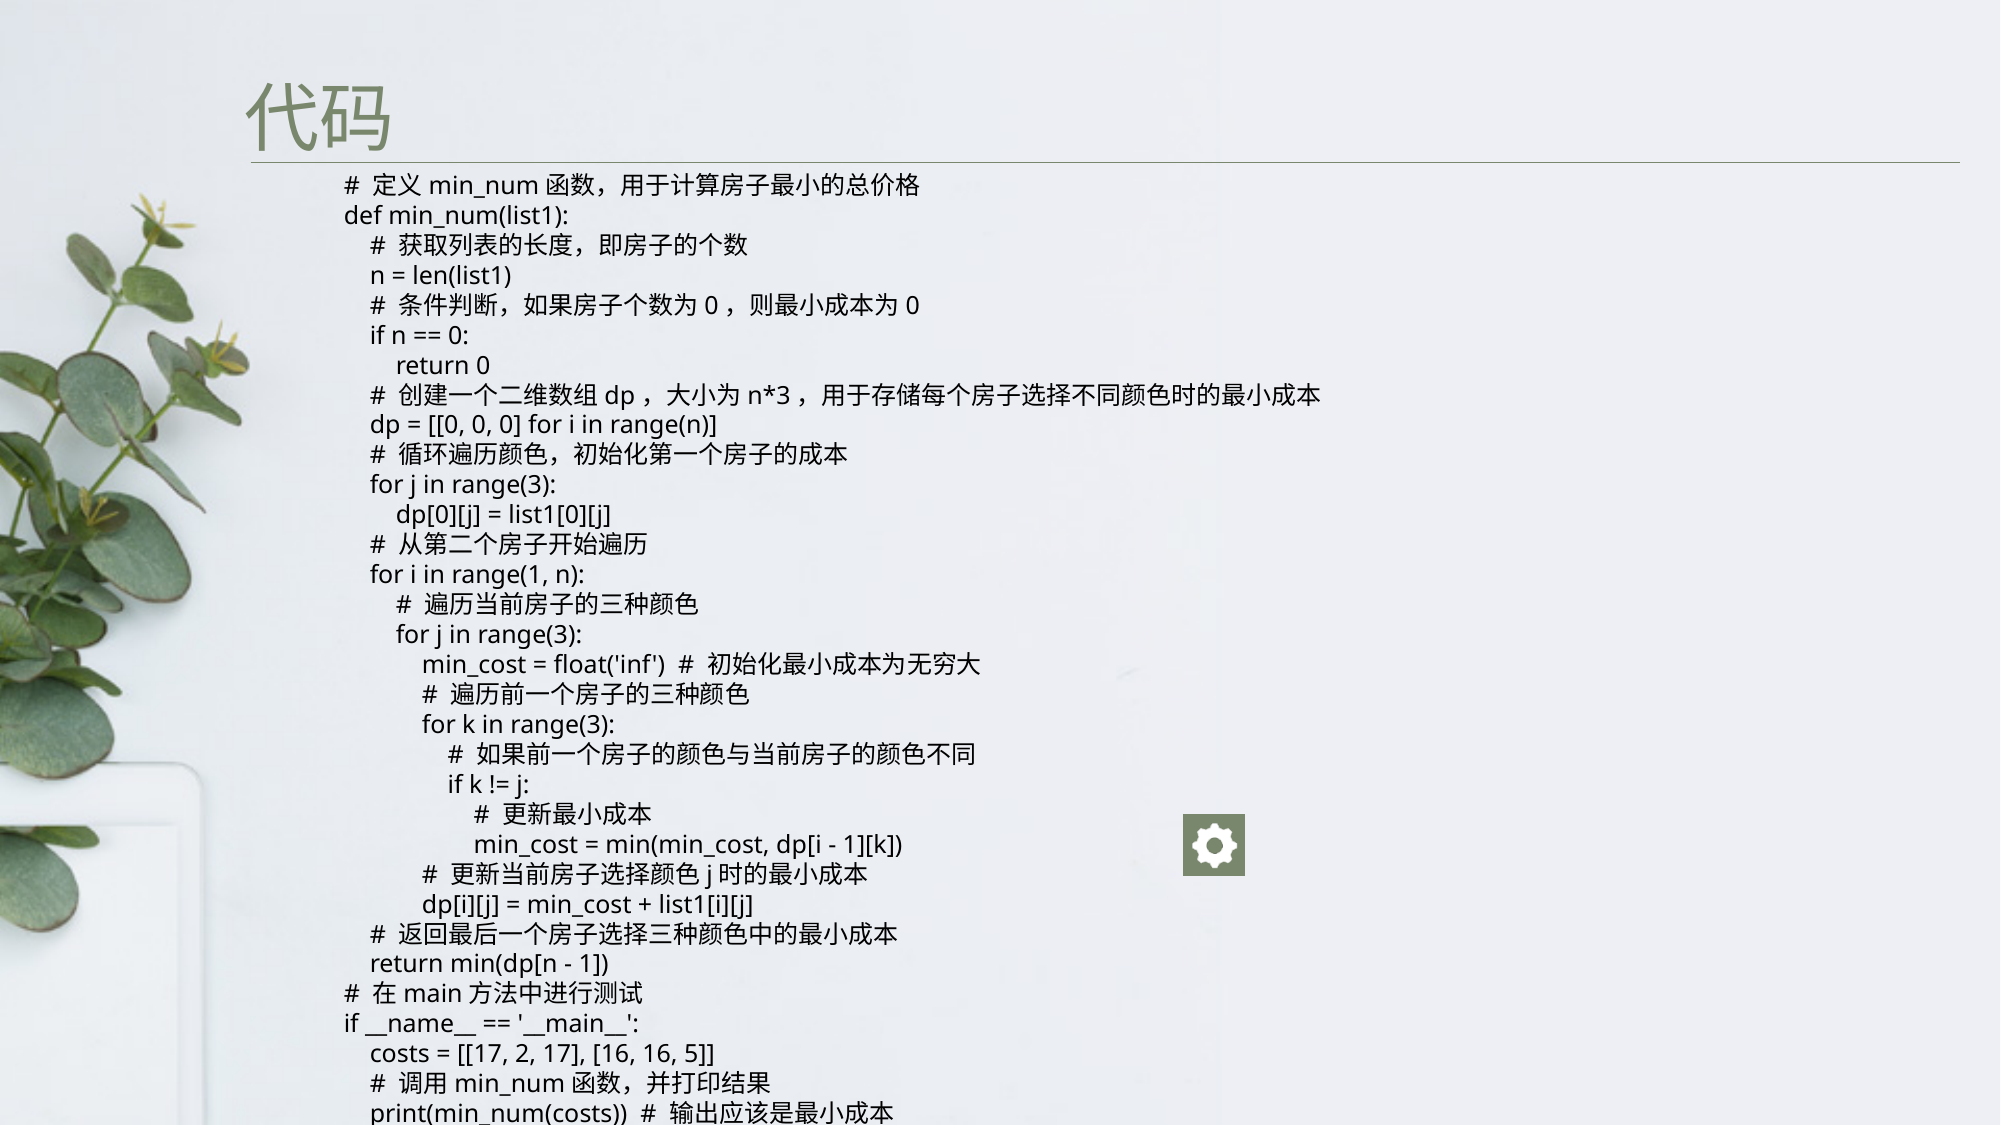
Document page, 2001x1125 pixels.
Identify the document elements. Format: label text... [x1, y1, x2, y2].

picture [1183, 814, 1246, 877]
picture [0, 0, 2001, 1125]
text_box # 定义min_num函数，用于计算房子最小的总价格 def min_num(list1): # 获取列表的长度，即房子的个数 n = len(list1) # 条件判断，如果房子个数为0，则最小成本为0 if n == 0: return 0 # 创建一个二维数组dp，大小为n*3，用于存储每个房子选择不同颜色时的最小成本 dp = [[0, 0, 0] for i in range(n)] # 循环遍历颜色，初始化第一个房子的成本 for j in range(3): dp[0][j] = list1[0][j] # 从第二个房子开始遍历 for i in range(1, n): # 遍历当前房子的三种颜色 for j in range(3): min_cost = float('inf') # 初始化最小成本为无穷大 # 遍历前一个房子的三种颜色 for k in range(3): # 如果前一个房子的颜色与当前房子的颜色不同 if k != j: # 更新最小成本 min_cost = min(min_cost, dp[i - 1][k]) # 更新当前房子选择颜色j时的最小成本 dp[i][j] = min_cost + list1[i][j] # 返回最后一个房子选择三种颜色中的最小成本 return min(dp[n - 1]) # 在main方法中进行测试 if __name__ == '__main__': costs = [[17, 2, 17], [16, 16, 5]] # 调用min_num函数，并打印结果 print(min_num(costs)) # 输出应该是最小成本 [328, 163, 1961, 1125]
text_box 代码 [229, 43, 913, 188]
